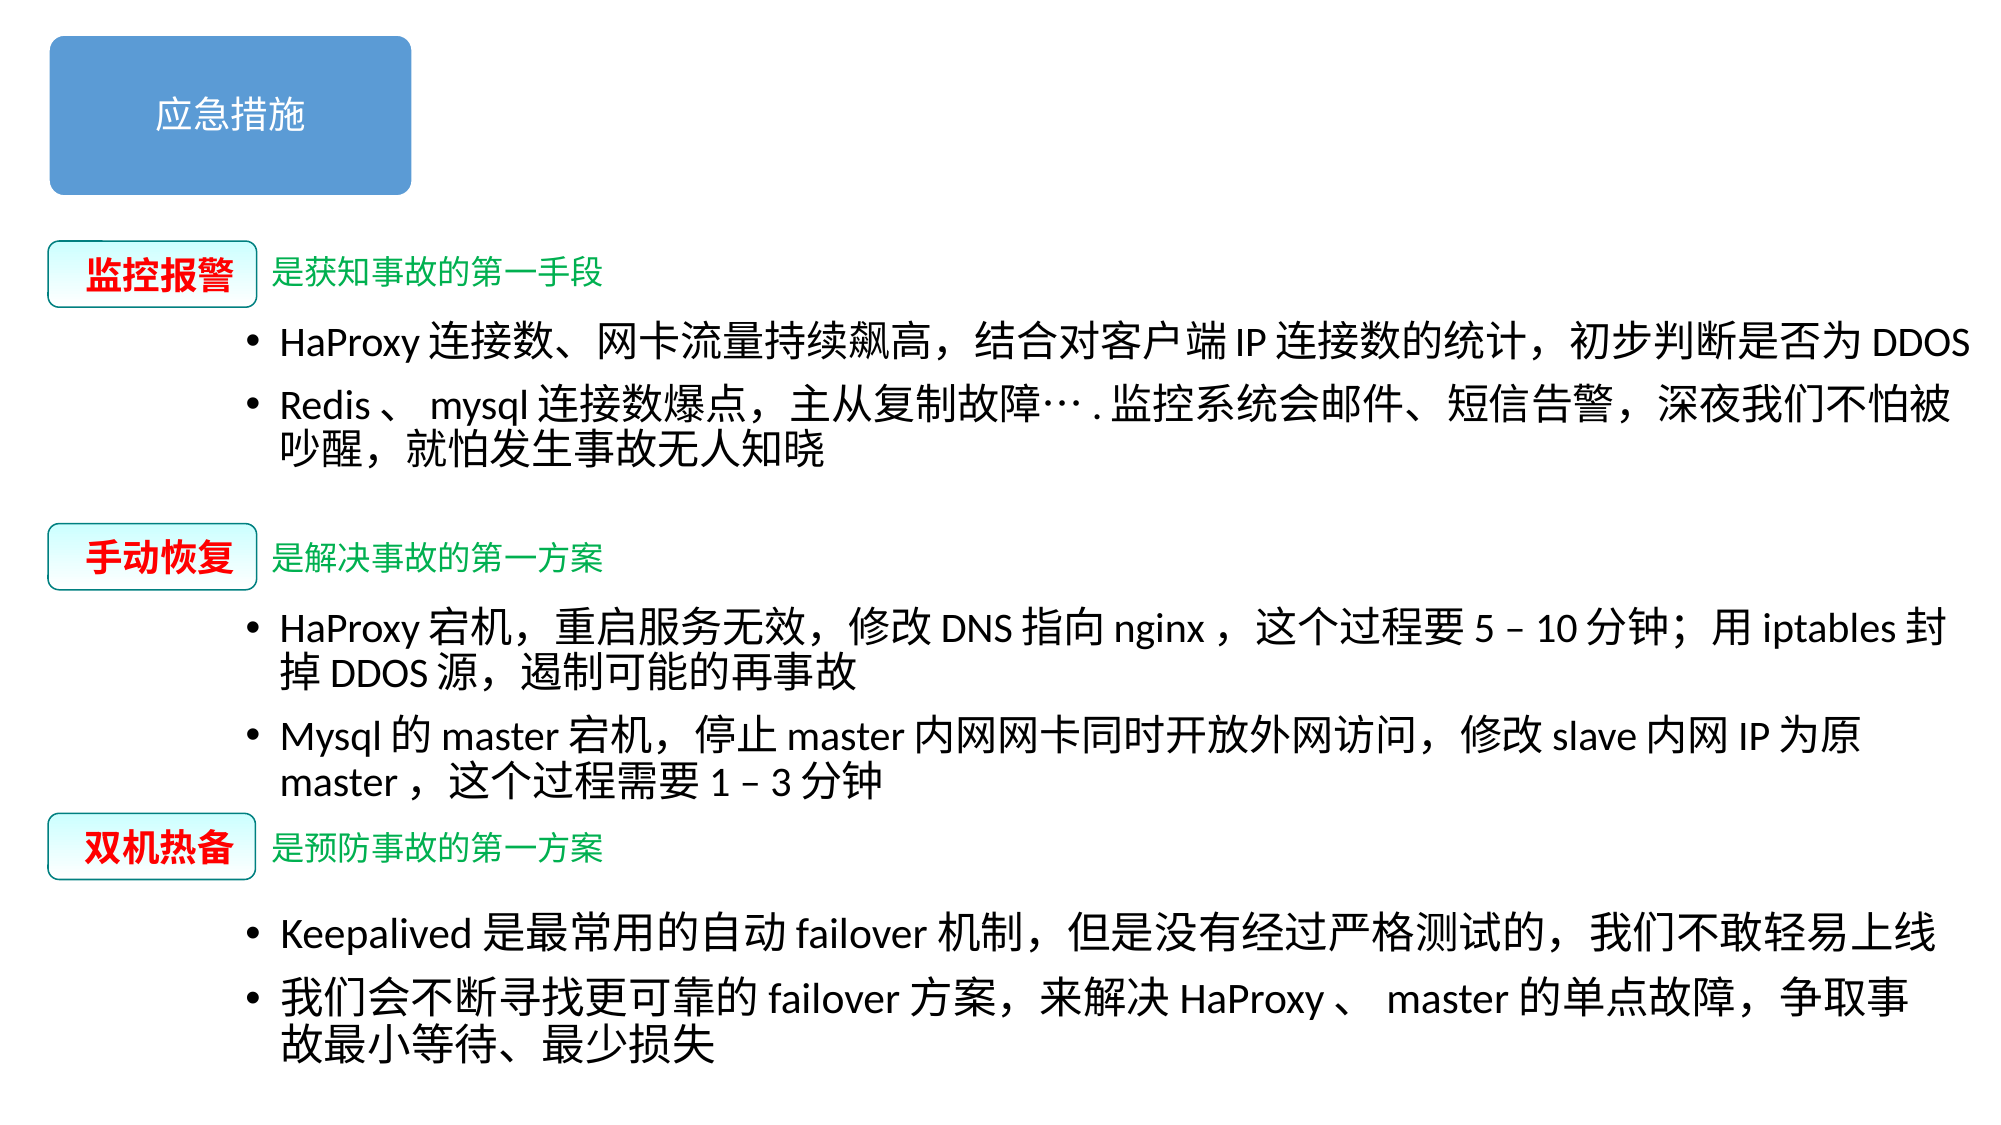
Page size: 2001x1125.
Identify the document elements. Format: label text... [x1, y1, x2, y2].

text_box 是解决事故的第一方案 [256, 529, 757, 585]
list HaProxy连接数、网卡流量持续飙高，结合对客户端IP连接数的统计，初步判断是否为DDOS Redis、mysql连接数爆点，主从复制故障….监控系统会邮件、短信告警，深夜我们不怕被吵醒，就怕发生事故无人知晓 [230, 312, 2000, 528]
text_box 应急措施 [46, 32, 415, 199]
text_box 是预防事故的第一方案 [256, 819, 757, 875]
text_box 是获知事故的第一手段 [256, 243, 757, 299]
text_box Keepalived是最常用的自动failover机制，但是没有经过严格测试的，我们不敢轻易上线 我们会不断寻找更可靠的failover方案，来解决HaProxy、master的单点故障，争取事故最小等待、最少损失 [230, 903, 1956, 1125]
text_box HaProxy宕机，重启服务无效，修改DNS指向nginx，这个过程要5 – 10分钟；用iptables封掉DDOS源，遏制可能的再事故 Mysql的master宕机，停止master内网网卡同时开放外网访问，修改slave内网IP为原master，这个过程需要1 – 3分钟 [230, 598, 1974, 813]
text_box 双机热备 [48, 813, 256, 880]
text_box 手动恢复 [48, 523, 257, 590]
text_box 监控报警 [48, 241, 257, 308]
